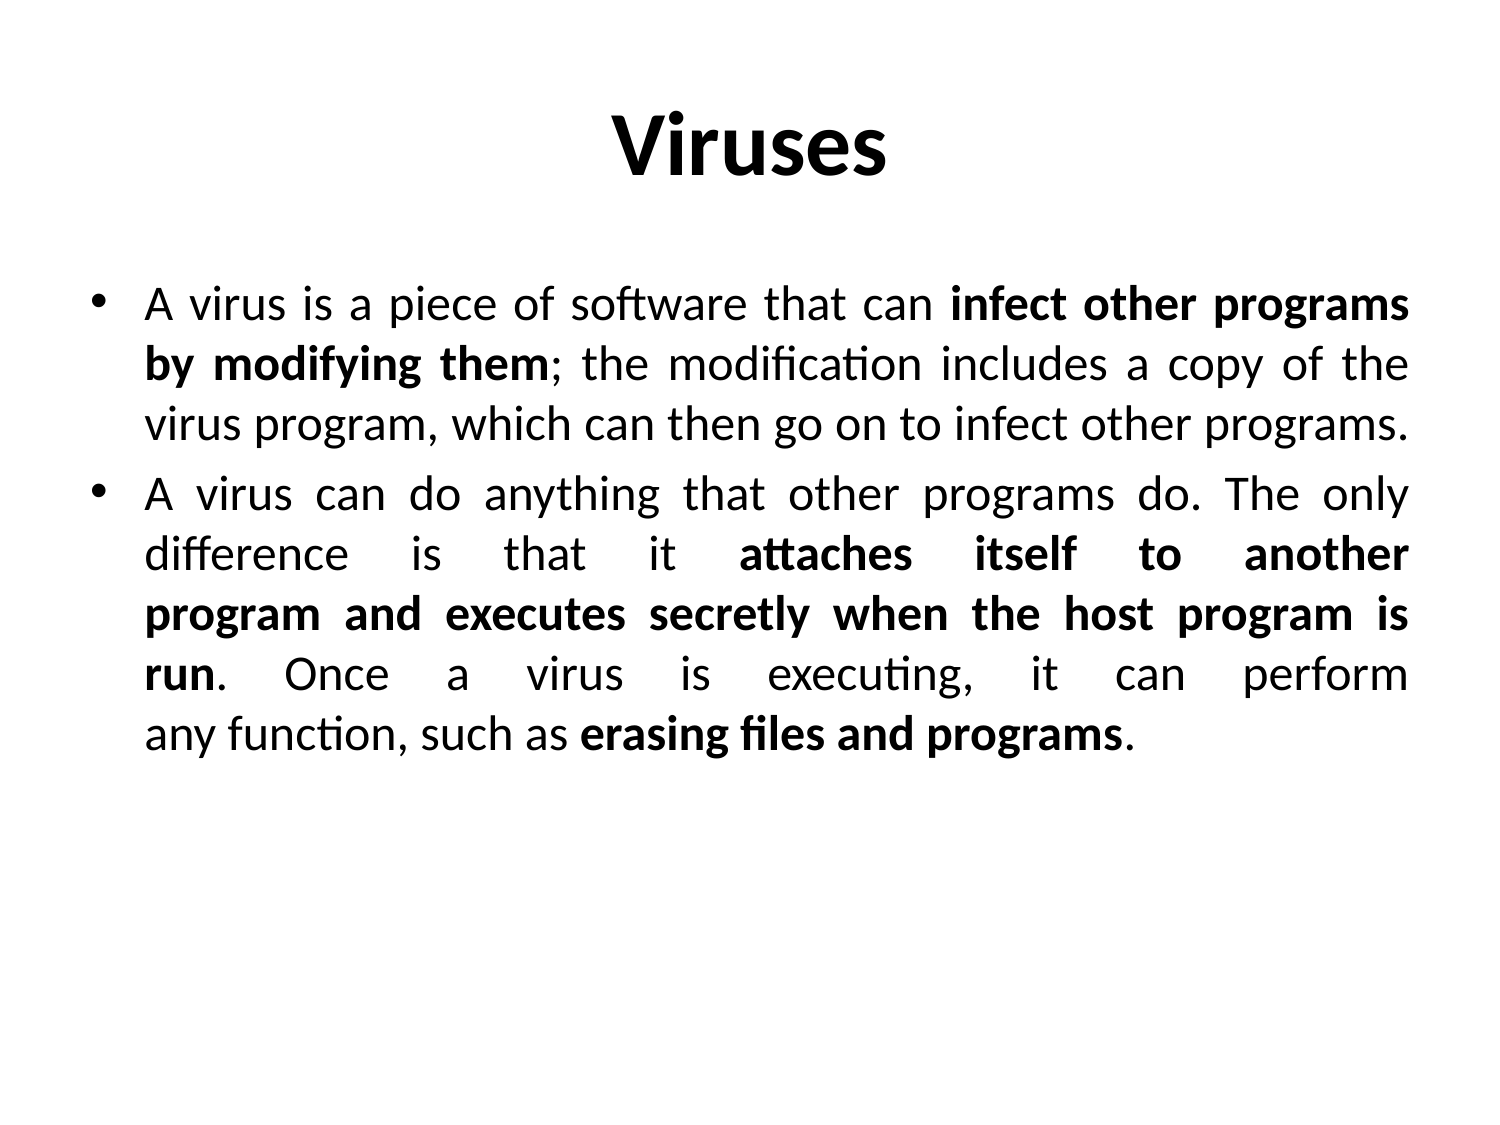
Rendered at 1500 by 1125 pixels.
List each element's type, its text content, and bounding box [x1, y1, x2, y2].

list A virus is a piece of software that can infect other programs by modifying them; the modification includes a copy of the virus program, which can then go on to infect other programs. A virus can do anything that other programs do. The only difference is that it attaches itself to another program and executes secretly when the host program is run. Once a virus is executing, it can perform any function, such as erasing files and programs. [75, 262, 1425, 1005]
title Viruses [75, 45, 1425, 233]
